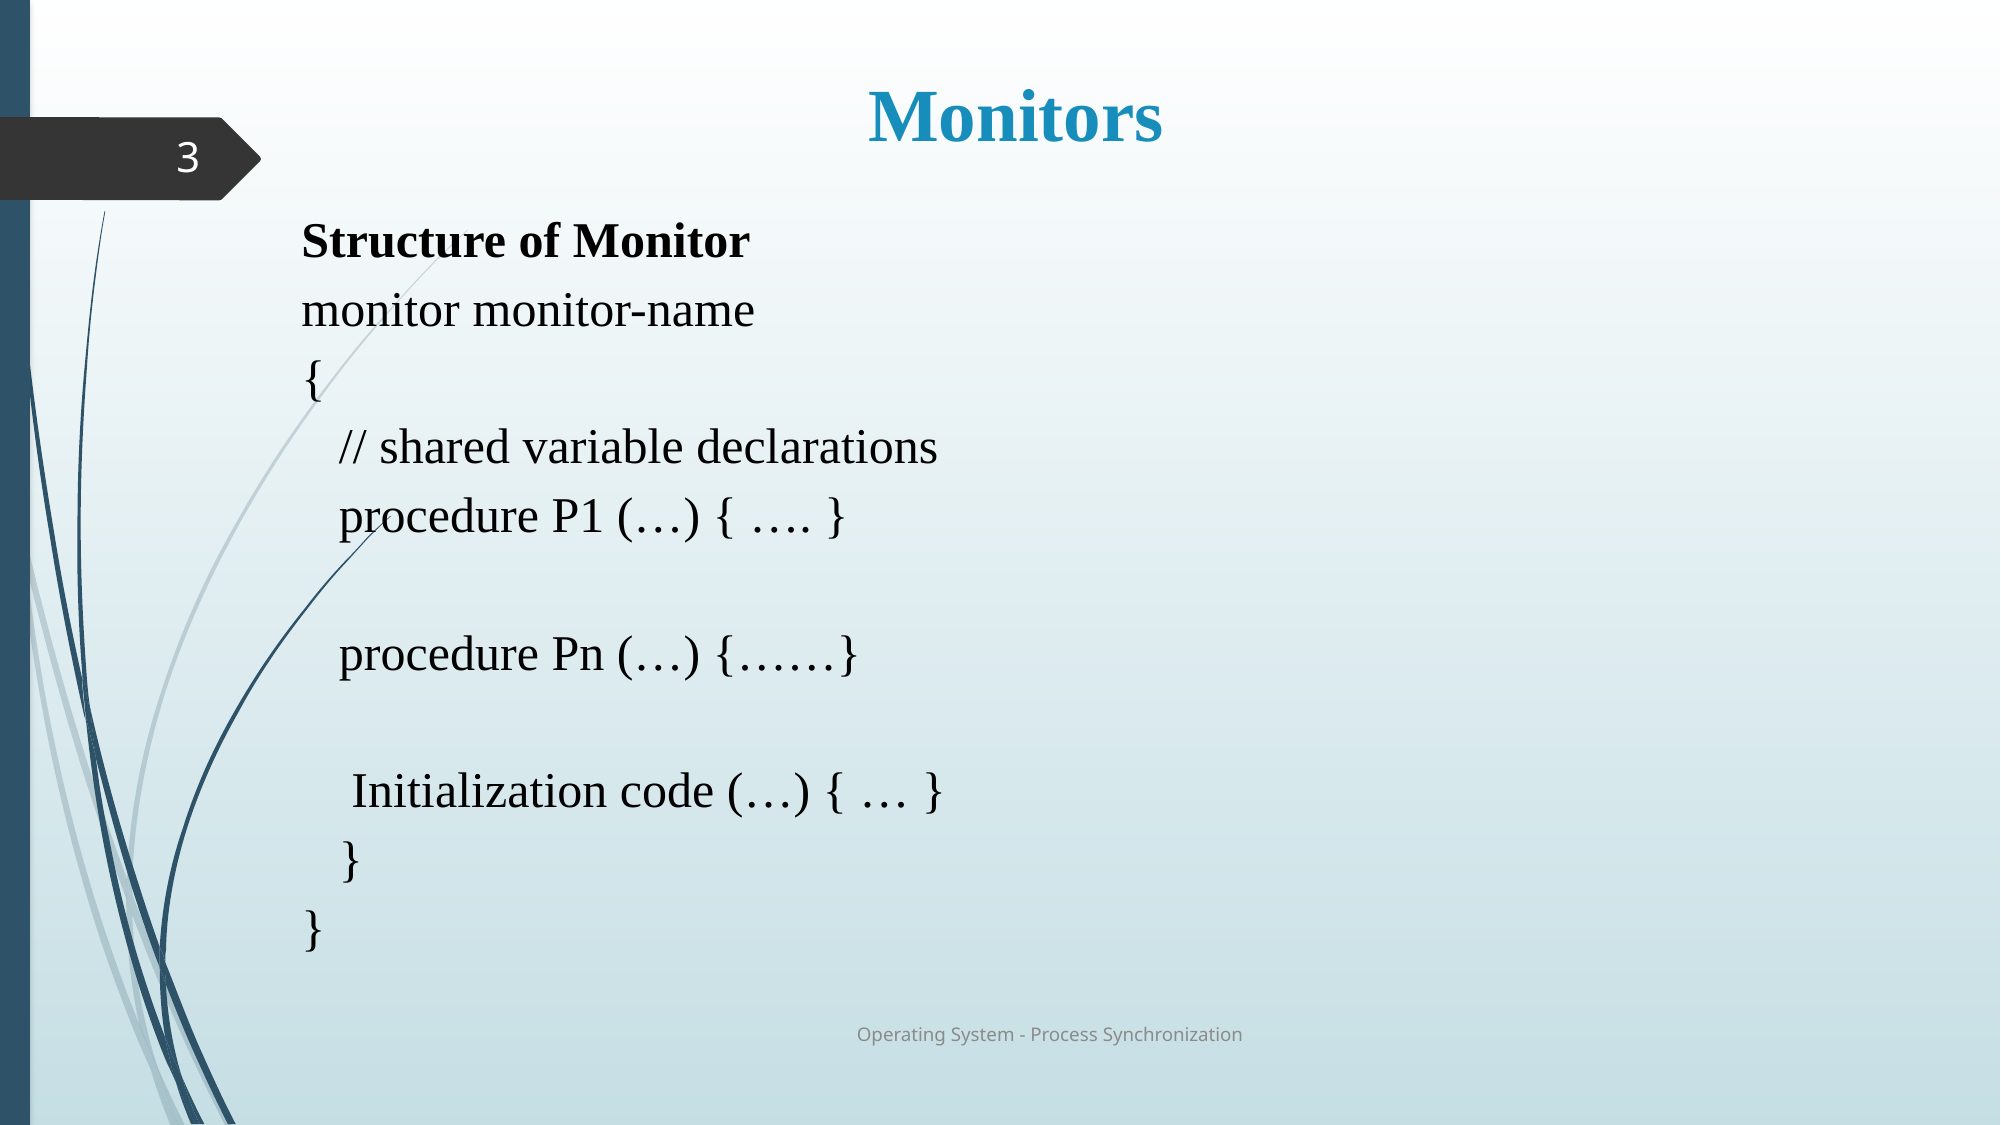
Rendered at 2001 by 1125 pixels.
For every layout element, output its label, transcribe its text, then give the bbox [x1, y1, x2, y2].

slide_number 3 [87, 129, 216, 190]
title Monitors [285, 58, 1748, 200]
footer Operating System - Process Synchronization [424, 1004, 1675, 1065]
list Structure of Monitor monitor monitor-name { // shared variable declarations procedure P1 (…) { …. } procedure Pn (…) {……} Initialization code (…) { … } } } [136, 211, 1930, 993]
